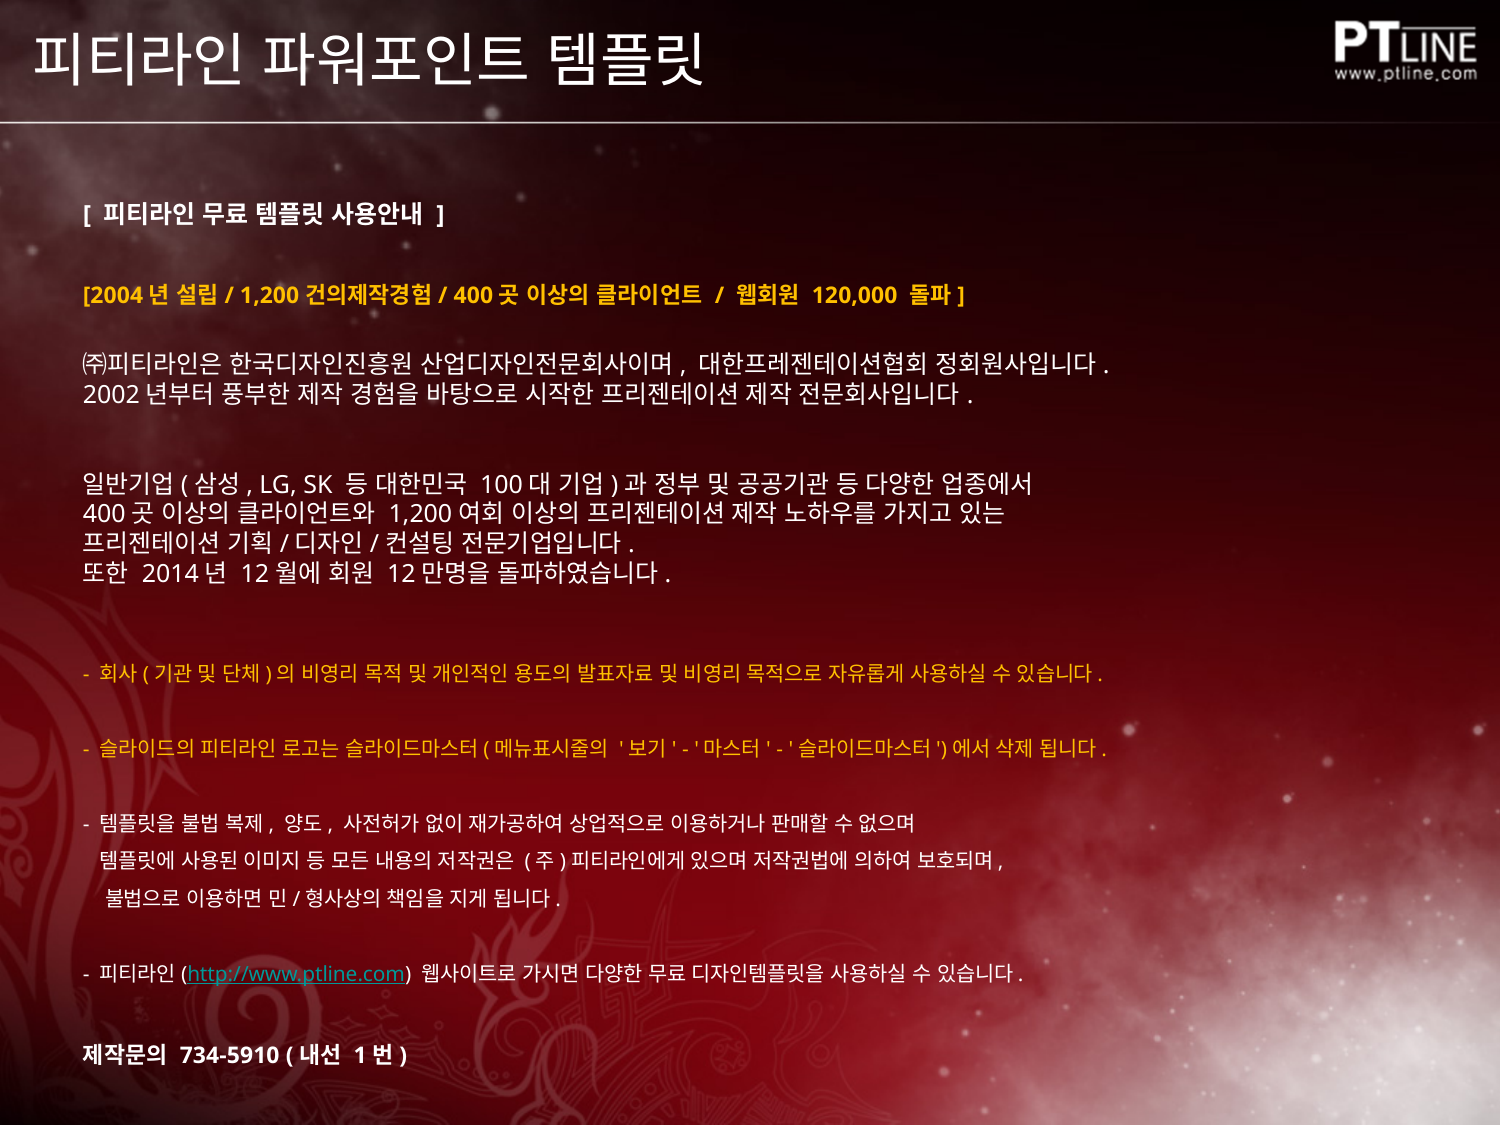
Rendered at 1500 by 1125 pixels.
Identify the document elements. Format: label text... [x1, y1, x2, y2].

picture [0, 0, 1500, 1125]
title 피티라인 파워포인트 템플릿 [17, 0, 1317, 121]
text_box [ 피티라인 무료 템플릿 사용안내 ] [2004년 설립/ 1,200건의제작경험/ 400곳 이상의 클라이언트 / 웹회원 120,000 돌파] ㈜피티라인은 한국디자인진흥원 산업디자인전문회사이며, 대한프레젠테이션협회 정회원사입니다. 2002년부터 풍부한 제작 경험을 바탕으로 시작한 프리젠테이션 제작 전문회사입니다. 일반기업(삼성, LG, SK 등 대한민국 100대 기업)과 정부 및 공공기관 등 다양한 업종에서 400곳 이상의 클라이언트와 1,200여회 이상의 프리젠테이션 제작 노하우를 가지고 있는 프리젠테이션 기획/디자인/컨설팅 전문기업입니다. 또한 2014년 12월에 회원 12만명을 돌파하였습니다. - 회사(기관 및 단체)의 비영리 목적 및 개인적인 용도의 발표자료 및 비영리 목적으로 자유롭게 사용하실 수 있습니다. - 슬라이드의 피티라인 로고는 슬라이드마스터(메뉴표시줄의 '보기' - '마스터' - '슬라이드마스터')에서 삭제 됩니다. - 템플릿을 불법 복제, 양도, 사전허가 없이 재가공하여 상업적으로 이용하거나 판매할 수 없으며 템플릿에 사용된 이미지 등 모든 내용의 저작권은 (주)피티라인에게 있으며 저작권법에 의하여 보호되며, 불법으로 이용하면 민/형사상의 책임을 지게 됩니다. - 피티라인(http://www.ptline.com) 웹사이트로 가시면 다양한 무료 디자인템플릿을 사용하실 수 있습니다. 제작문의 734-5910 (내선 1번) [68, 191, 1357, 1076]
